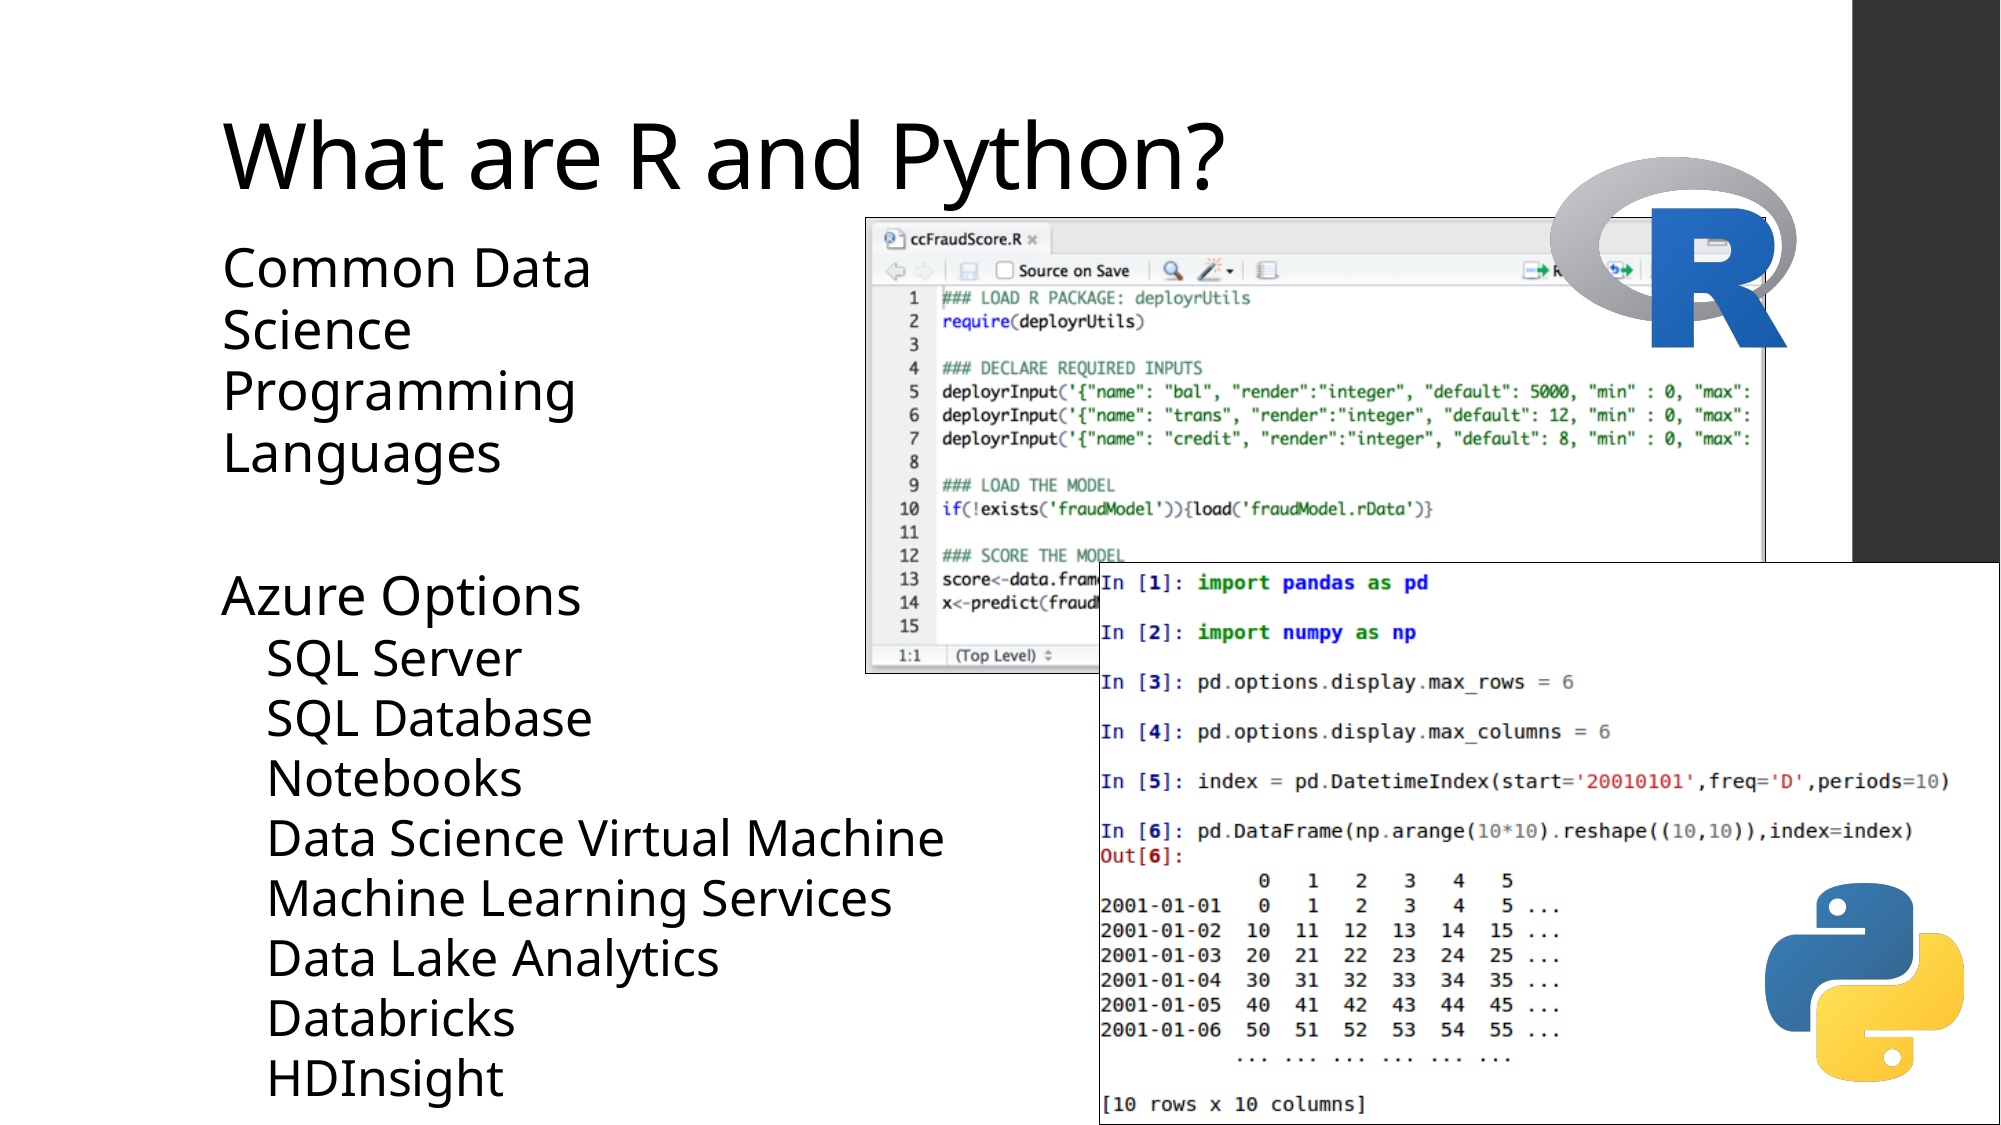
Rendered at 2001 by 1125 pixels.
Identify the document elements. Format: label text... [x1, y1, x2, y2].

picture [864, 156, 2000, 1125]
text_box Azure Options SQL Server SQL Database Notebooks Data Science Virtual Machine Machine Learning Services Data Lake Analytics Databricks HDInsight [206, 553, 1092, 1114]
title What are R and Python? [206, 0, 1797, 218]
list Common Data Science Programming Languages [206, 217, 761, 506]
